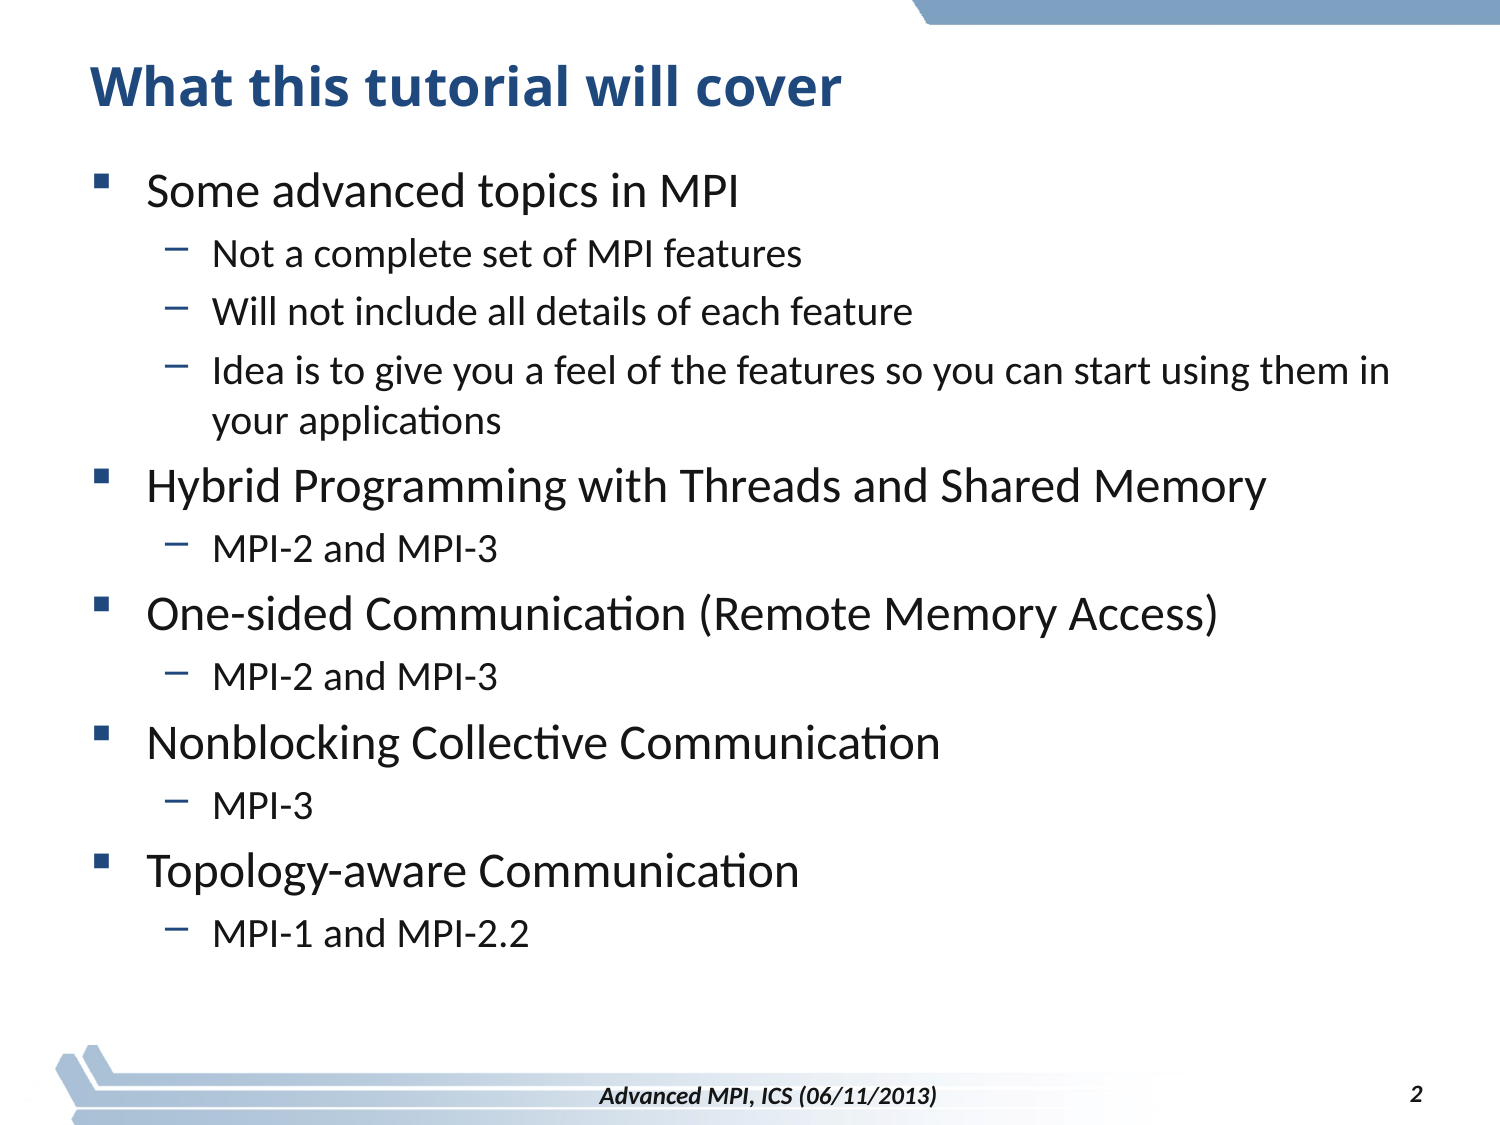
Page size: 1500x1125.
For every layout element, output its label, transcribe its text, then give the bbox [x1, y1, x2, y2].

picture [0, 0, 1500, 26]
title What this tutorial will cover [74, 44, 1426, 149]
list Some advanced topics in MPI Not a complete set of MPI features Will not include all details of each feature Idea is to give you a feel of the features so you can start using them in your applications Hybrid Programming with Threads and Shared Memory MPI-2 and MPI-3 One-sided Communication (Remote Memory Access) MPI-2 and MPI-3 Nonblocking Collective Communication MPI-3 Topology-aware Communication MPI-1 and MPI-2.2 [74, 149, 1426, 1038]
slide_number 2 [1275, 1072, 1438, 1113]
footer Advanced MPI, ICS (06/11/2013) [324, 1074, 1213, 1116]
picture [0, 1037, 1500, 1125]
